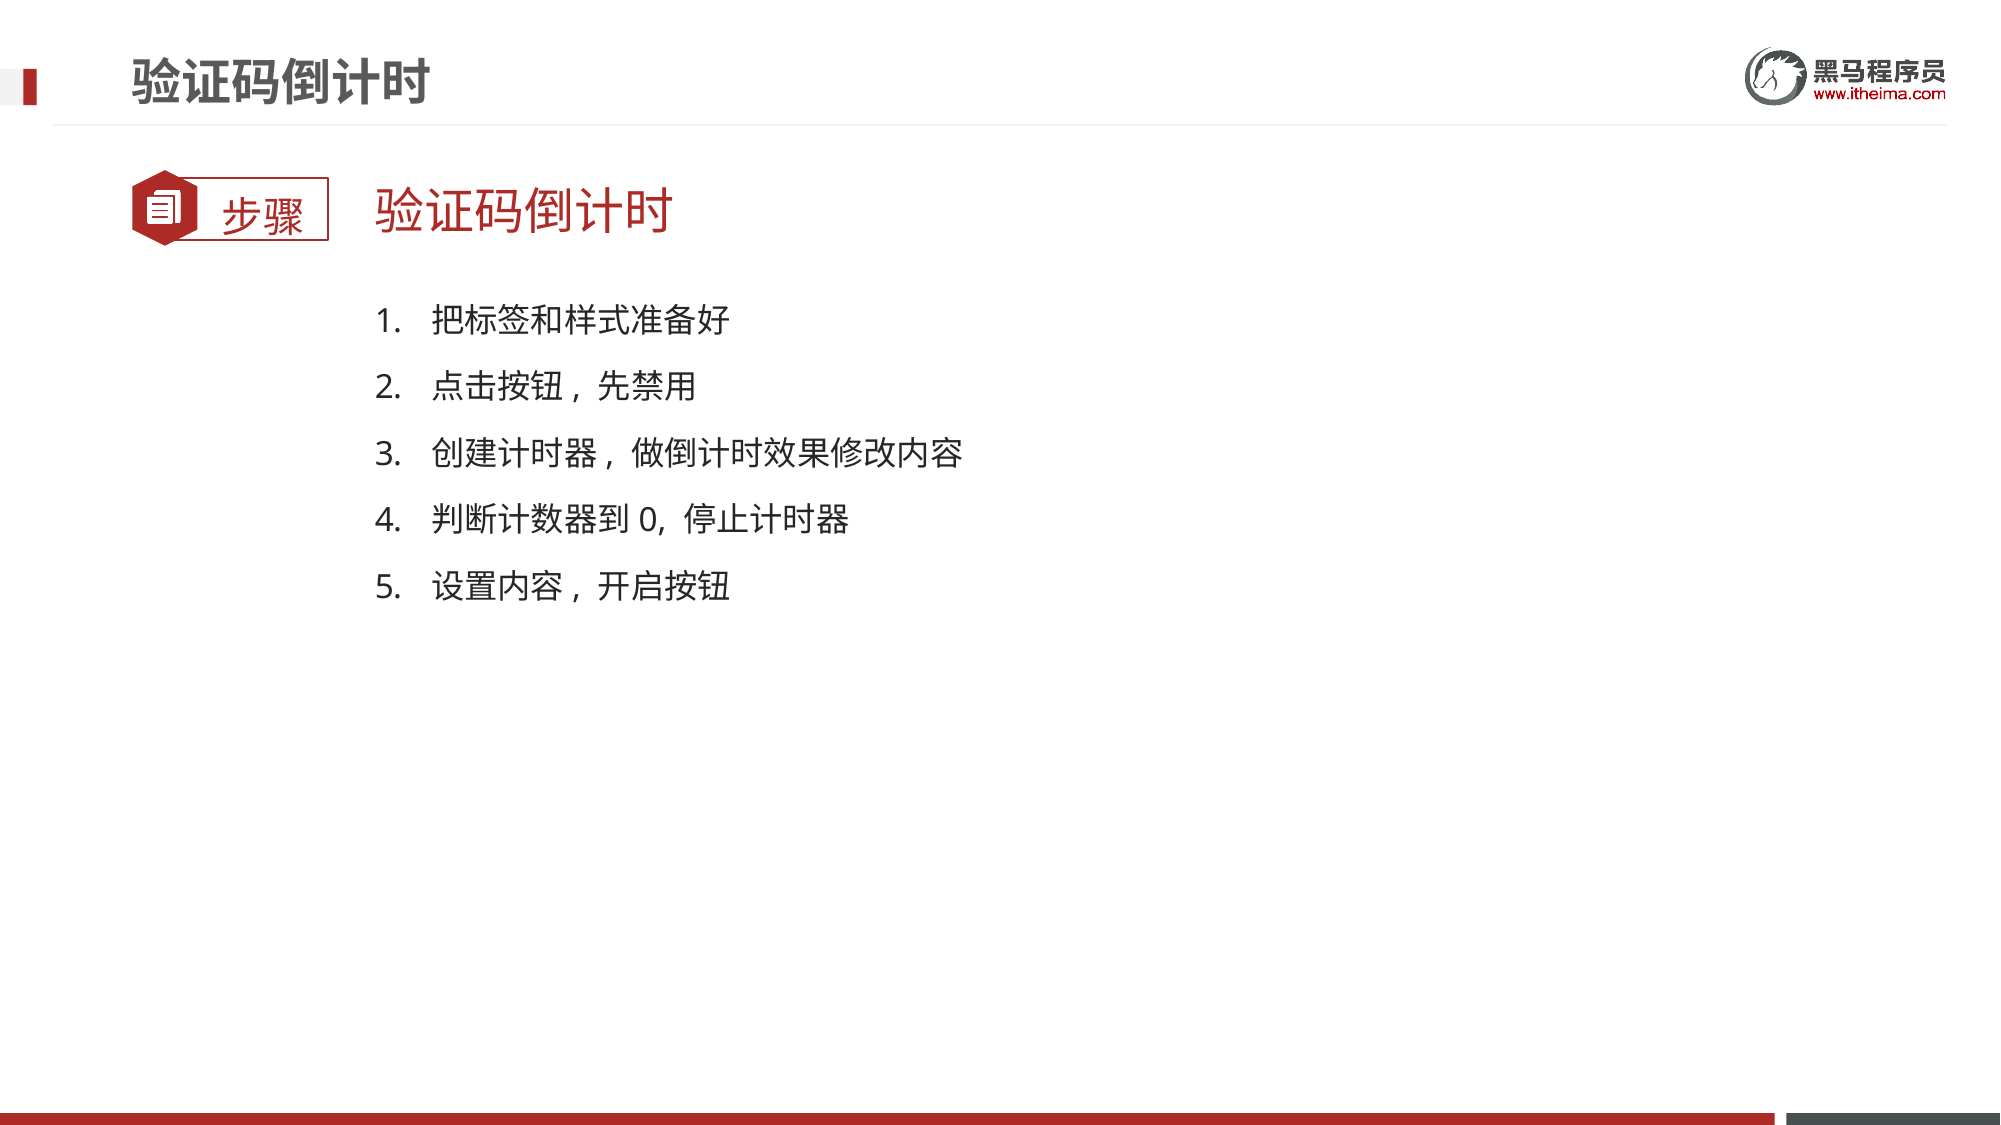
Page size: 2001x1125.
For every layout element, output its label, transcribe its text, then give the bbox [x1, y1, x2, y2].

list 把标签和样式准备好 点击按钮, 先禁用 创建计时器, 做倒计时效果修改内容 判断计数器到0, 停止计时器 设置内容, 开启按钮 [360, 271, 1872, 964]
picture [1744, 46, 1946, 106]
picture [147, 190, 181, 224]
title 验证码倒计时 [116, 38, 1556, 124]
list 验证码倒计时 [360, 166, 1872, 252]
